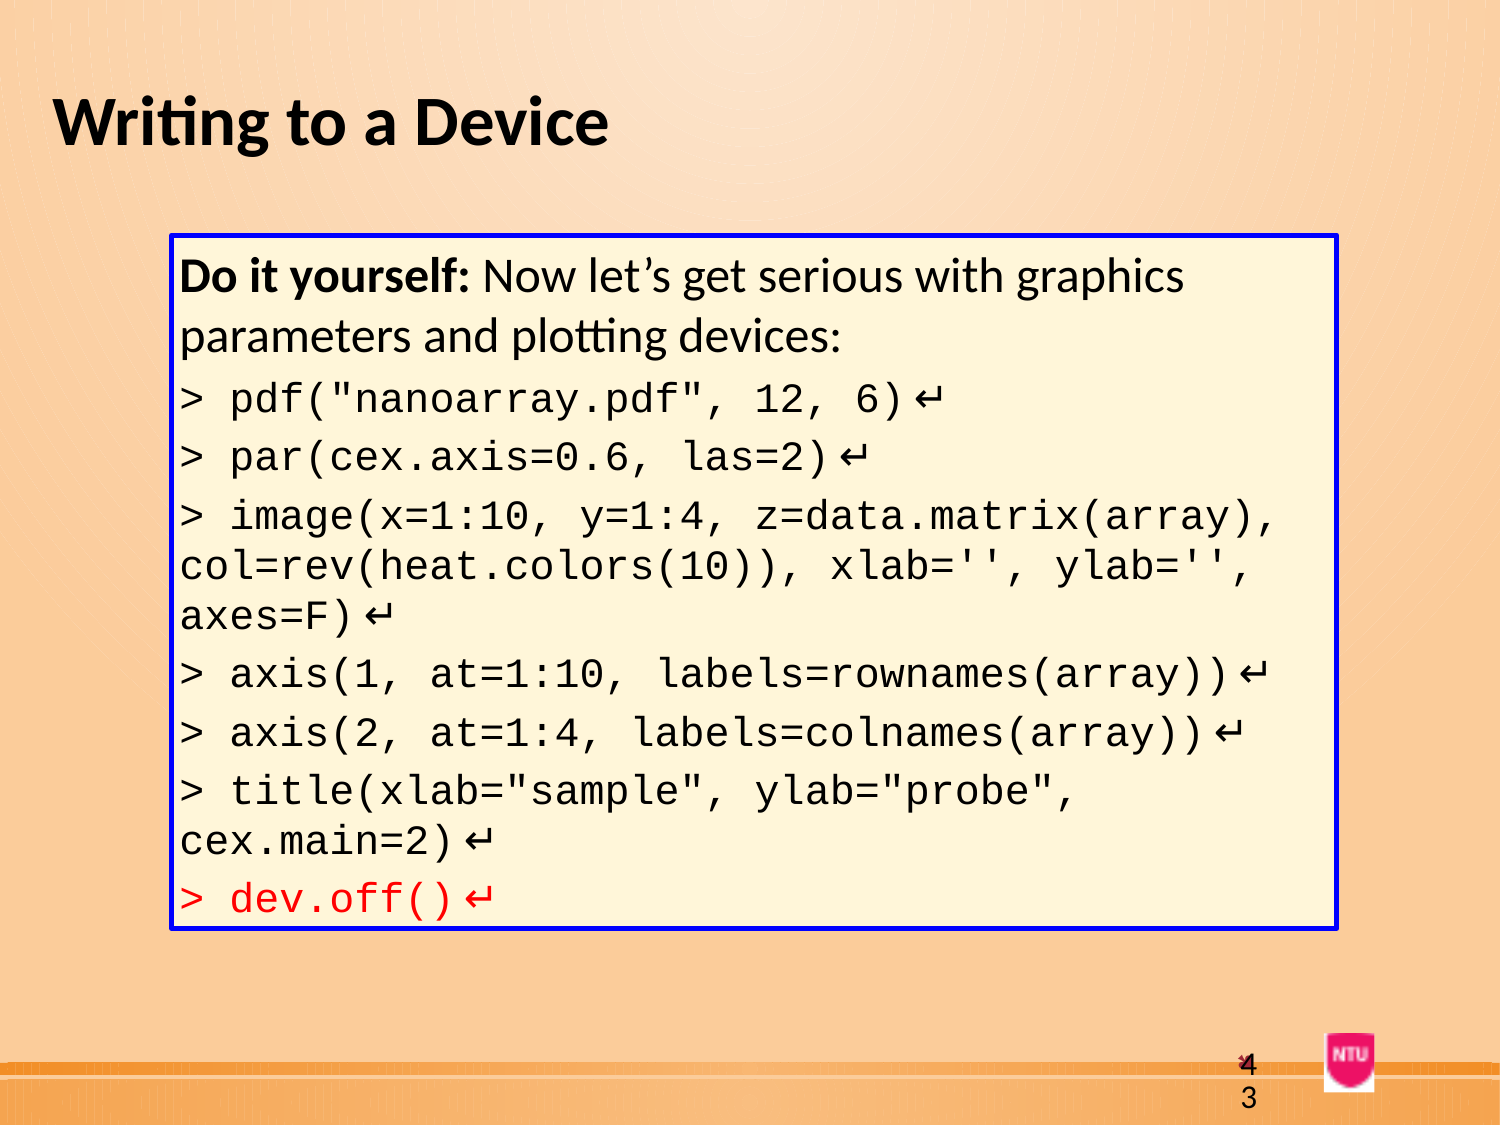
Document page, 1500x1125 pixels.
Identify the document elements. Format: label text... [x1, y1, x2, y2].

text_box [1323, 1033, 1375, 1093]
text_box Do it yourself: Now let’s get serious with graphics parameters and plotting devices: > pdf("nanoarray.pdf", 12, 6) ↵ > par(cex.axis=0.6, las=2) ↵ > image(x=1:10, y=1:4, z=data.matrix(array), col=rev(heat.colors(10)), xlab='', ylab='', axes=F) ↵ > axis(1, at=1:10, labels=rownames(array)) ↵ > axis(2, at=1:4, labels=colnames(array)) ↵ > title(xlab="sample", ylab="probe", cex.main=2) ↵ > dev.off() ↵ [171, 235, 1337, 929]
title Writing to a Device [37, 72, 1300, 173]
slide_number 43 [1221, 1036, 1289, 1089]
